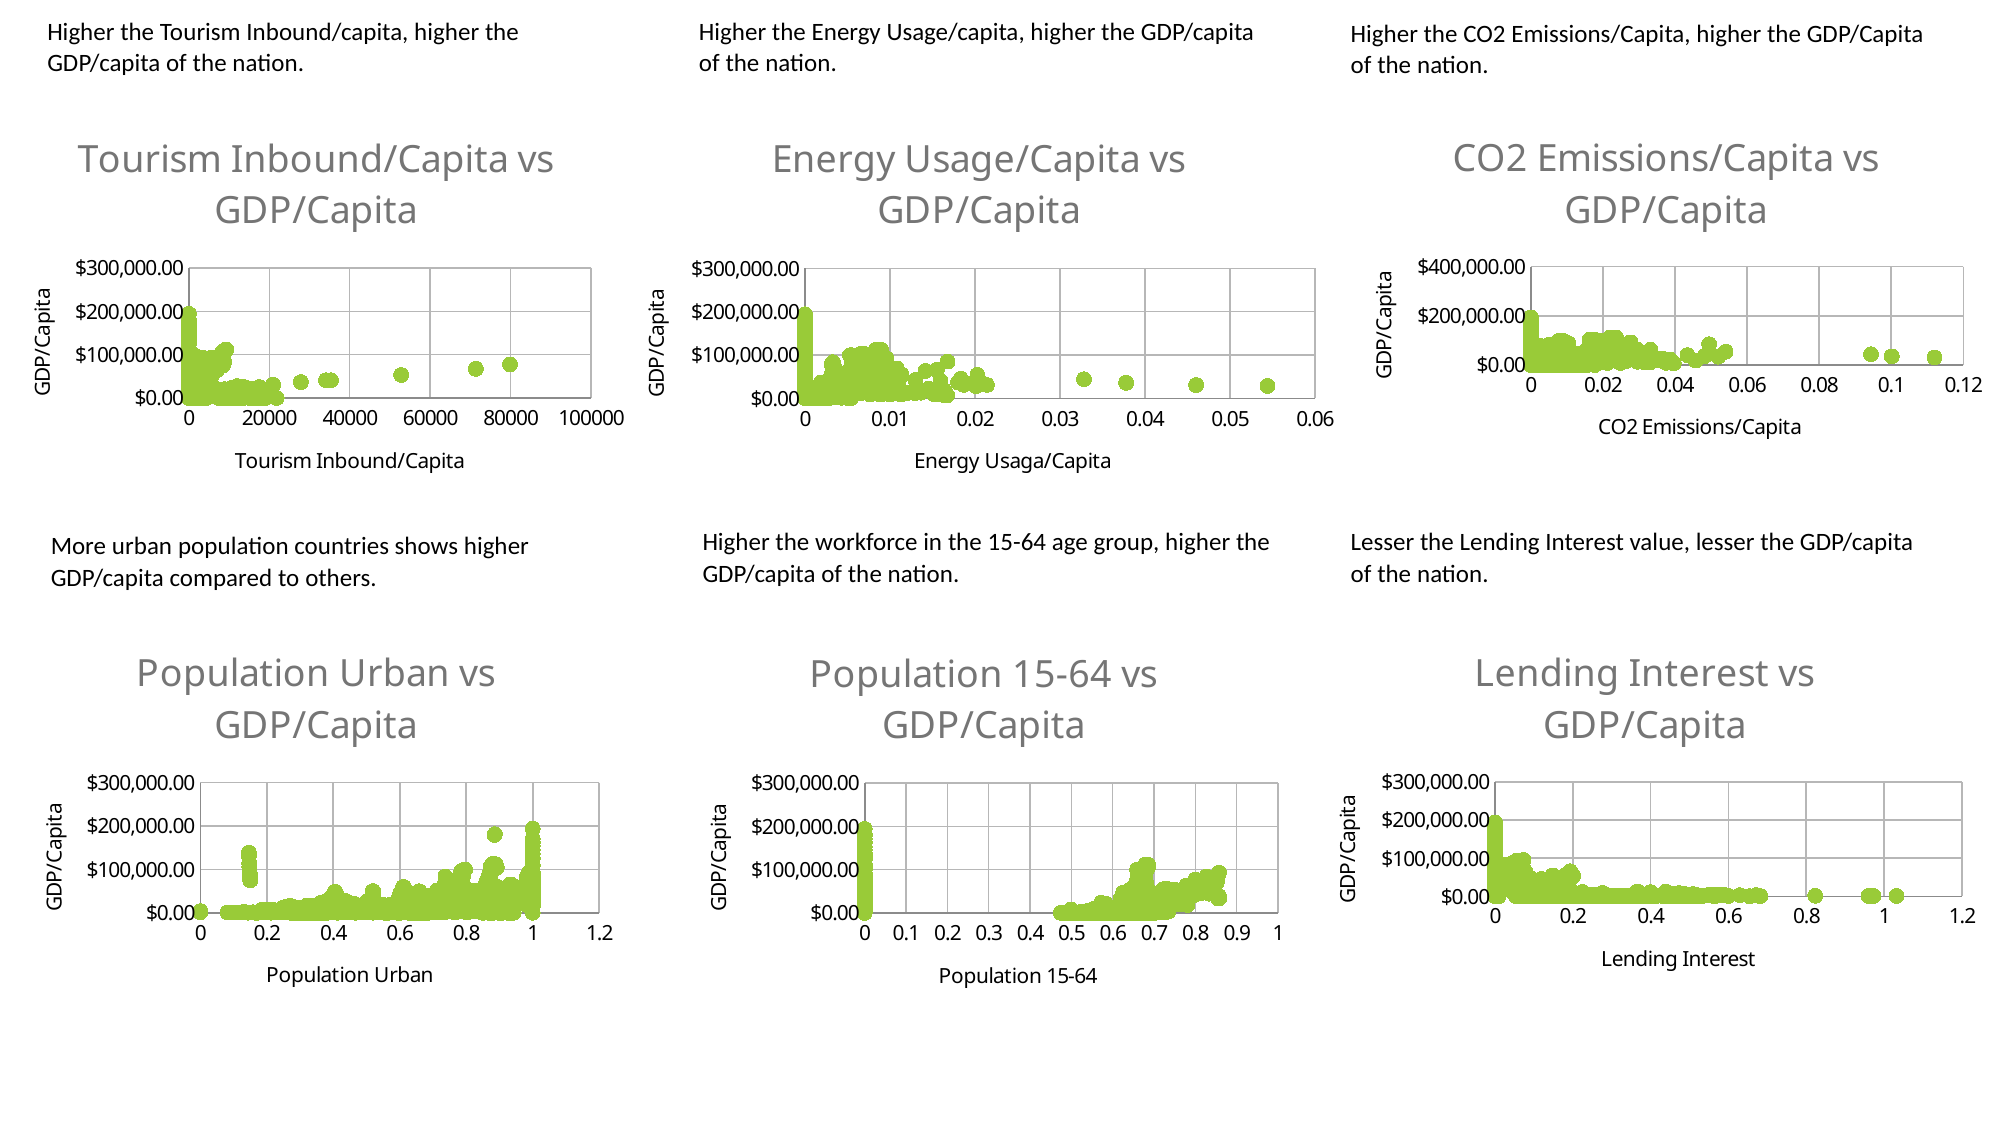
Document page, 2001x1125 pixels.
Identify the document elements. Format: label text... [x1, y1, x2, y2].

text_box Lesser the Lending Interest value, lesser the GDP/capita of the nation. [1348, 523, 1929, 588]
chart [670, 618, 1297, 1021]
text_box Higher the workforce in the 15-64 age group, higher the GDP/capita of the nation. [700, 523, 1284, 588]
text_box Higher the Tourism Inbound/capita, higher the GDP/capita of the nation. [45, 13, 534, 77]
chart [6, 618, 626, 1021]
text_box Higher the CO2 Emissions/Capita, higher the GDP/Capita of the nation. [1348, 15, 1941, 79]
chart [1300, 618, 1990, 1004]
chart [0, 103, 1996, 507]
text_box More urban population countries shows higher GDP/capita compared to others. [48, 527, 544, 592]
text_box Higher the Energy Usage/capita, higher the GDP/capita of the nation. [696, 13, 1271, 77]
